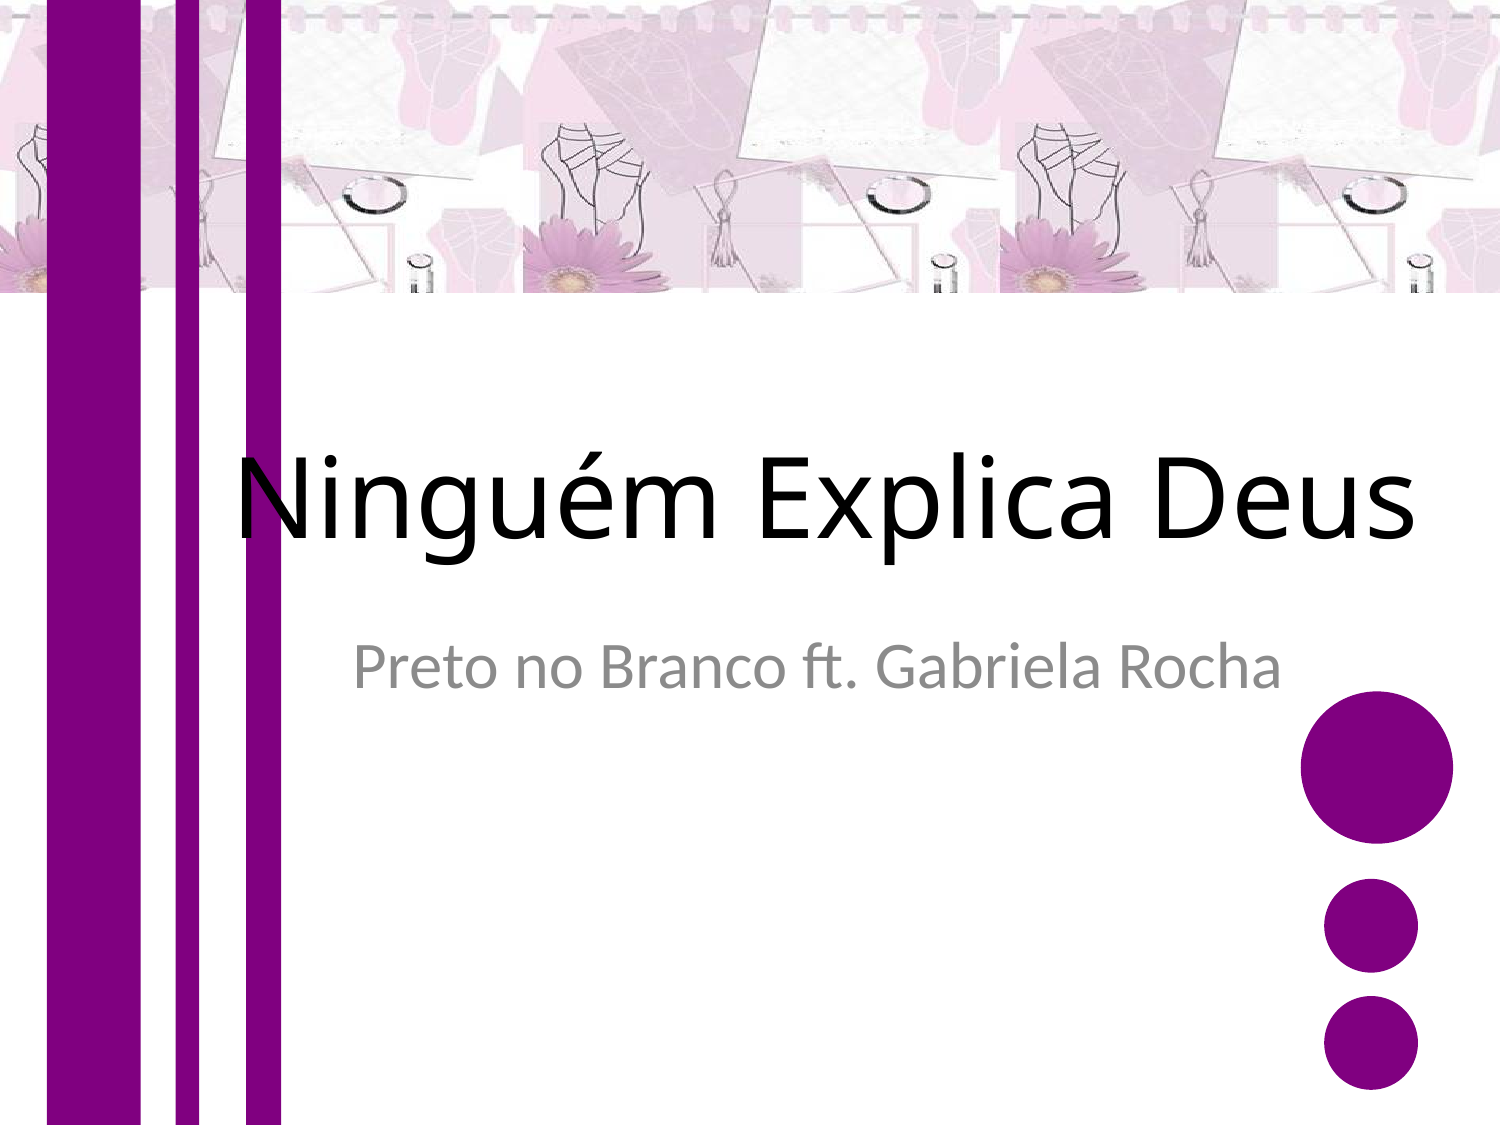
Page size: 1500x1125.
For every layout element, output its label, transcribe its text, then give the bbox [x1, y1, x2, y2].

title Ninguém Explica Deus [187, 372, 1463, 614]
text_box [244, 302, 283, 372]
text_box [1322, 876, 1421, 975]
text_box [45, 302, 143, 1125]
subtitle Preto no Branco ft. Gabriela Rocha [292, 614, 1343, 902]
text_box [244, 614, 283, 1125]
text_box [174, 302, 201, 1125]
text_box [1322, 993, 1421, 1092]
text_box [1343, 689, 1456, 846]
picture [0, 0, 1500, 294]
